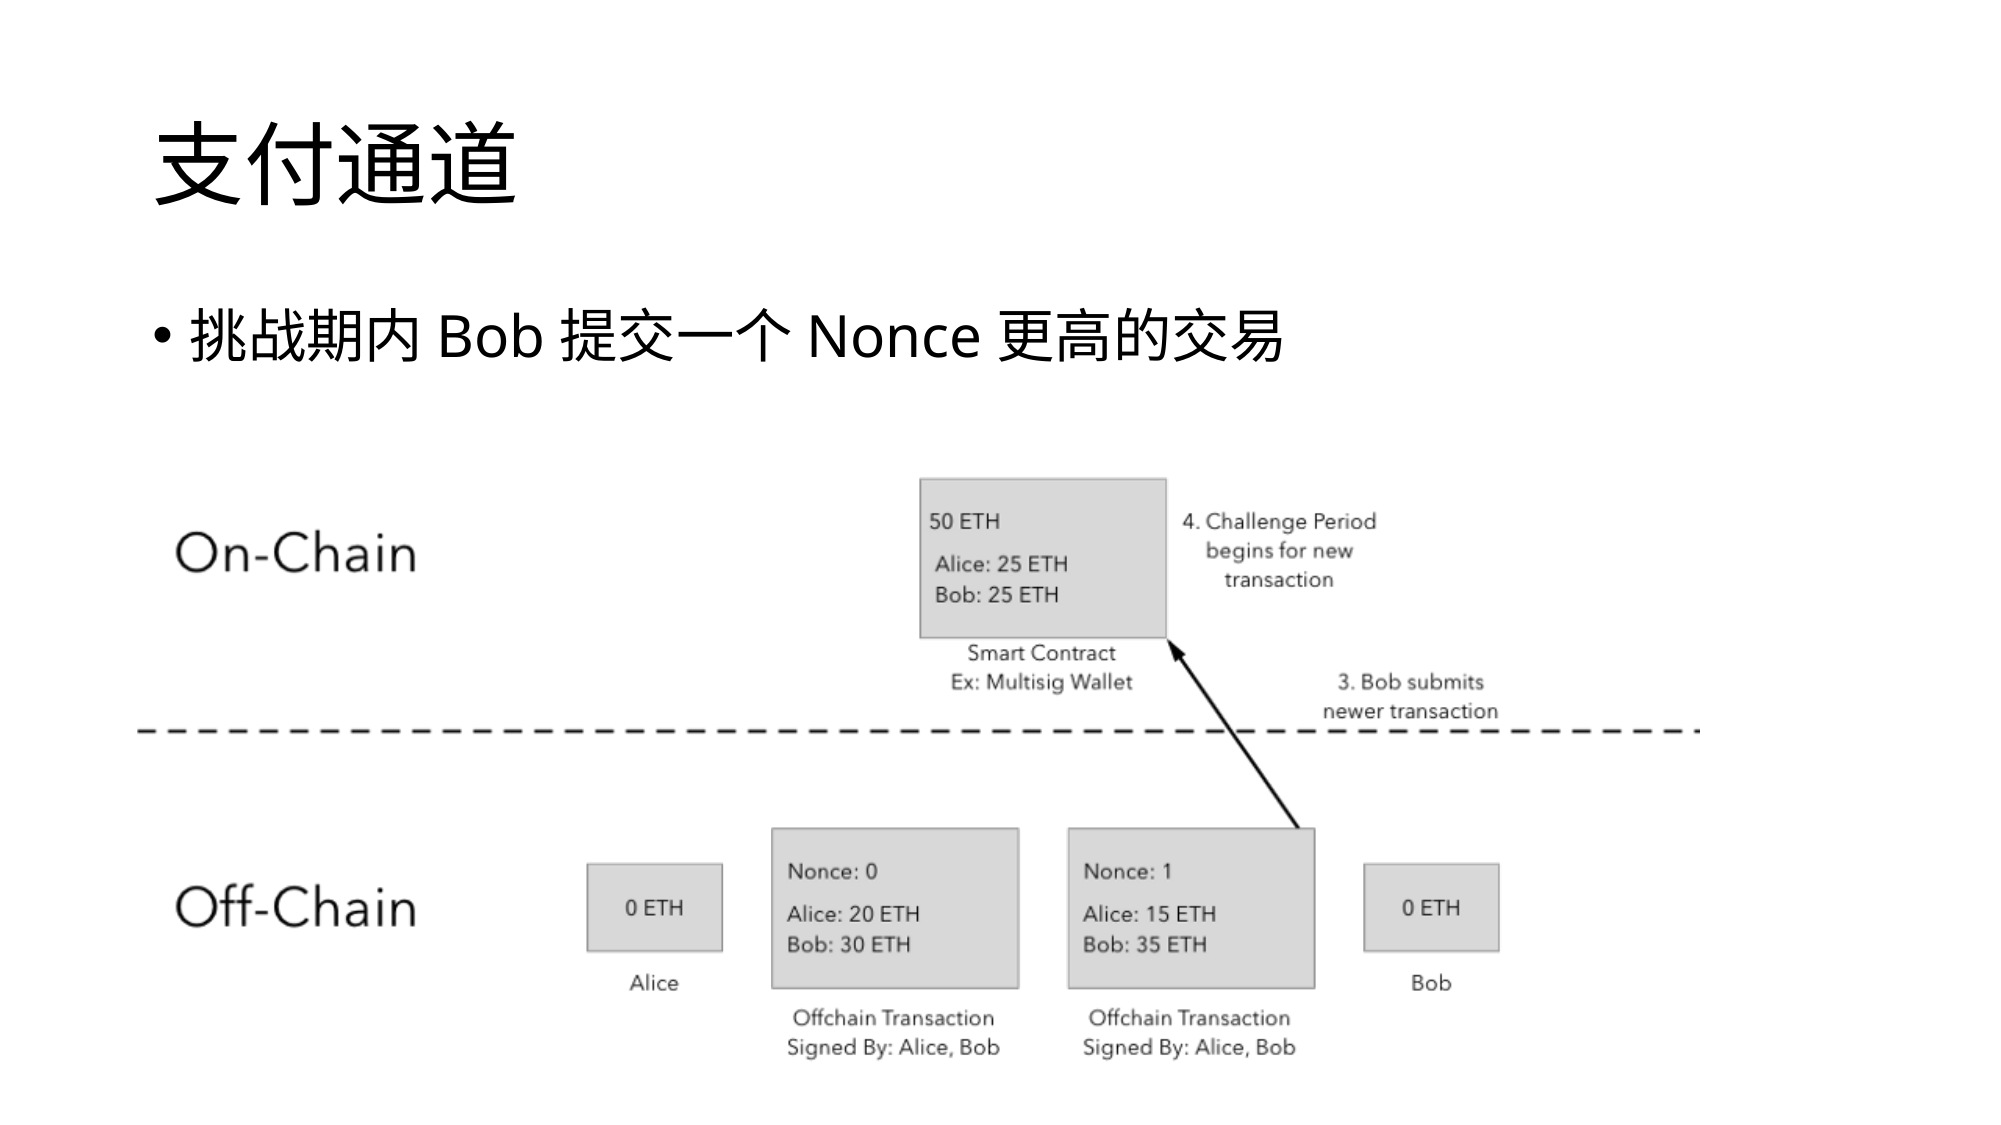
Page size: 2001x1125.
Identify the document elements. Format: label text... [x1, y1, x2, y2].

title 支付通道 [137, 59, 1863, 278]
text_box 挑战期内Bob提交一个Nonce更高的交易 [137, 299, 1863, 450]
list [137, 393, 1700, 1102]
